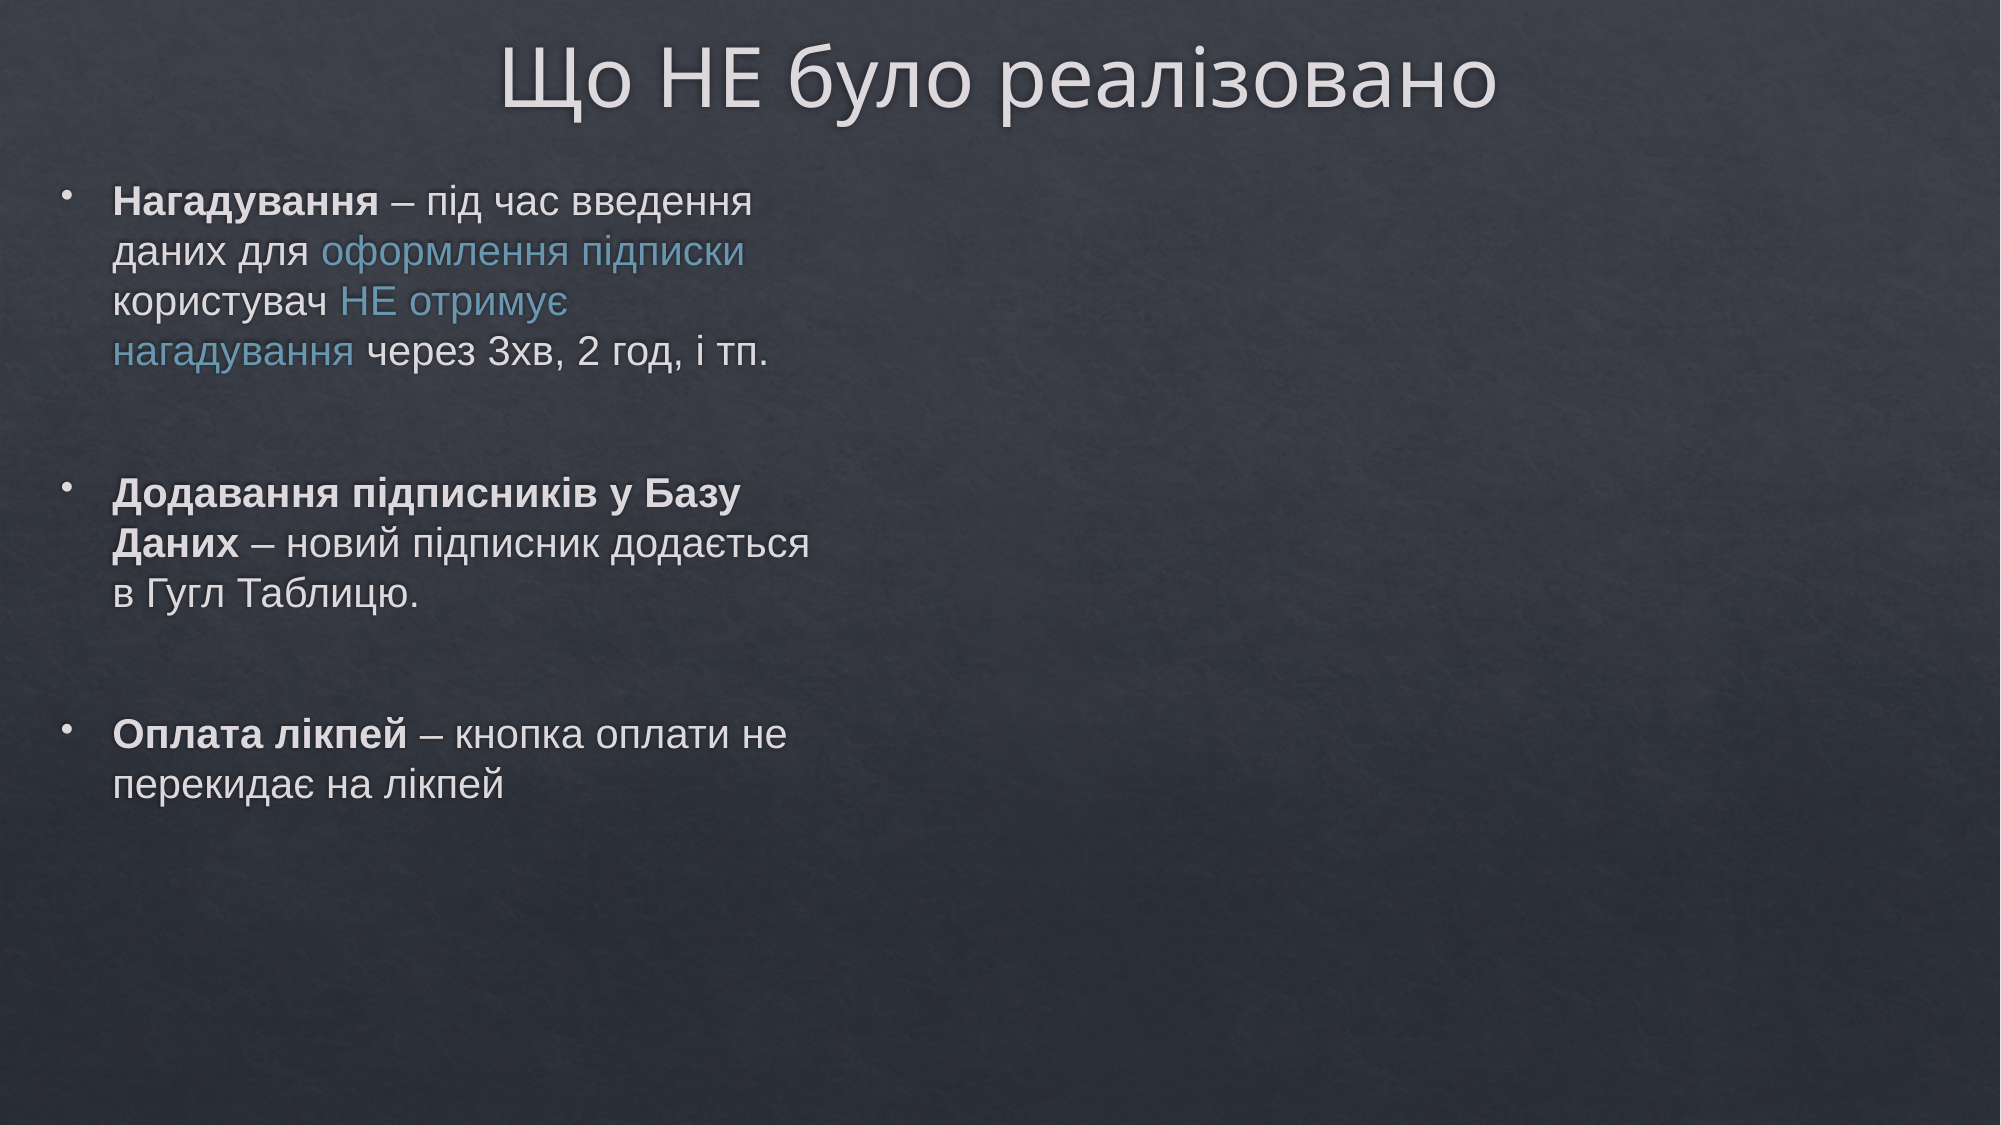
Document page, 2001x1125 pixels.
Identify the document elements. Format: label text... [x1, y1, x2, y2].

title Що НЕ було реалізовано [149, 15, 1849, 133]
list Нагадування – під час введення даних для оформлення підписки користувач НЕ отримує нагадування через 3хв, 2 год, і тп. Додавання підписників у Базу Даних – новий підписник додається в Гугл Таблицю. Оплата лікпей – кнопка оплати не перекидає на лікпей [41, 166, 836, 1020]
